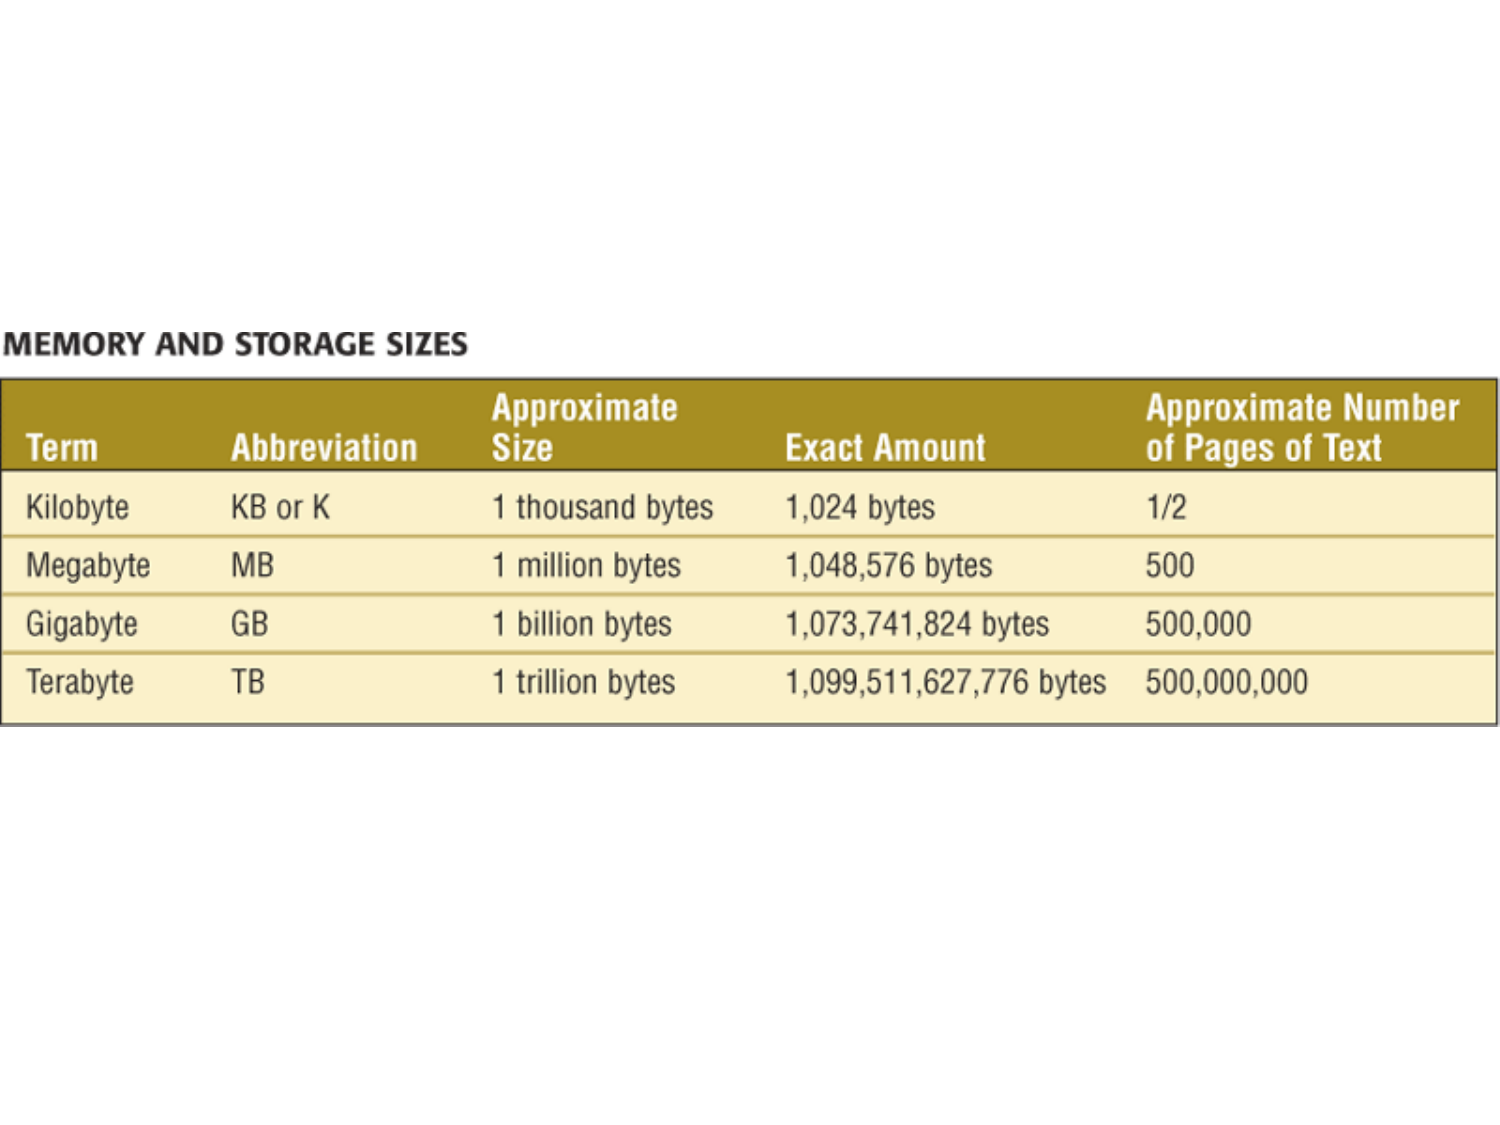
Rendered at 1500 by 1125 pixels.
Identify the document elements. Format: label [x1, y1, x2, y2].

picture [0, 332, 1500, 727]
